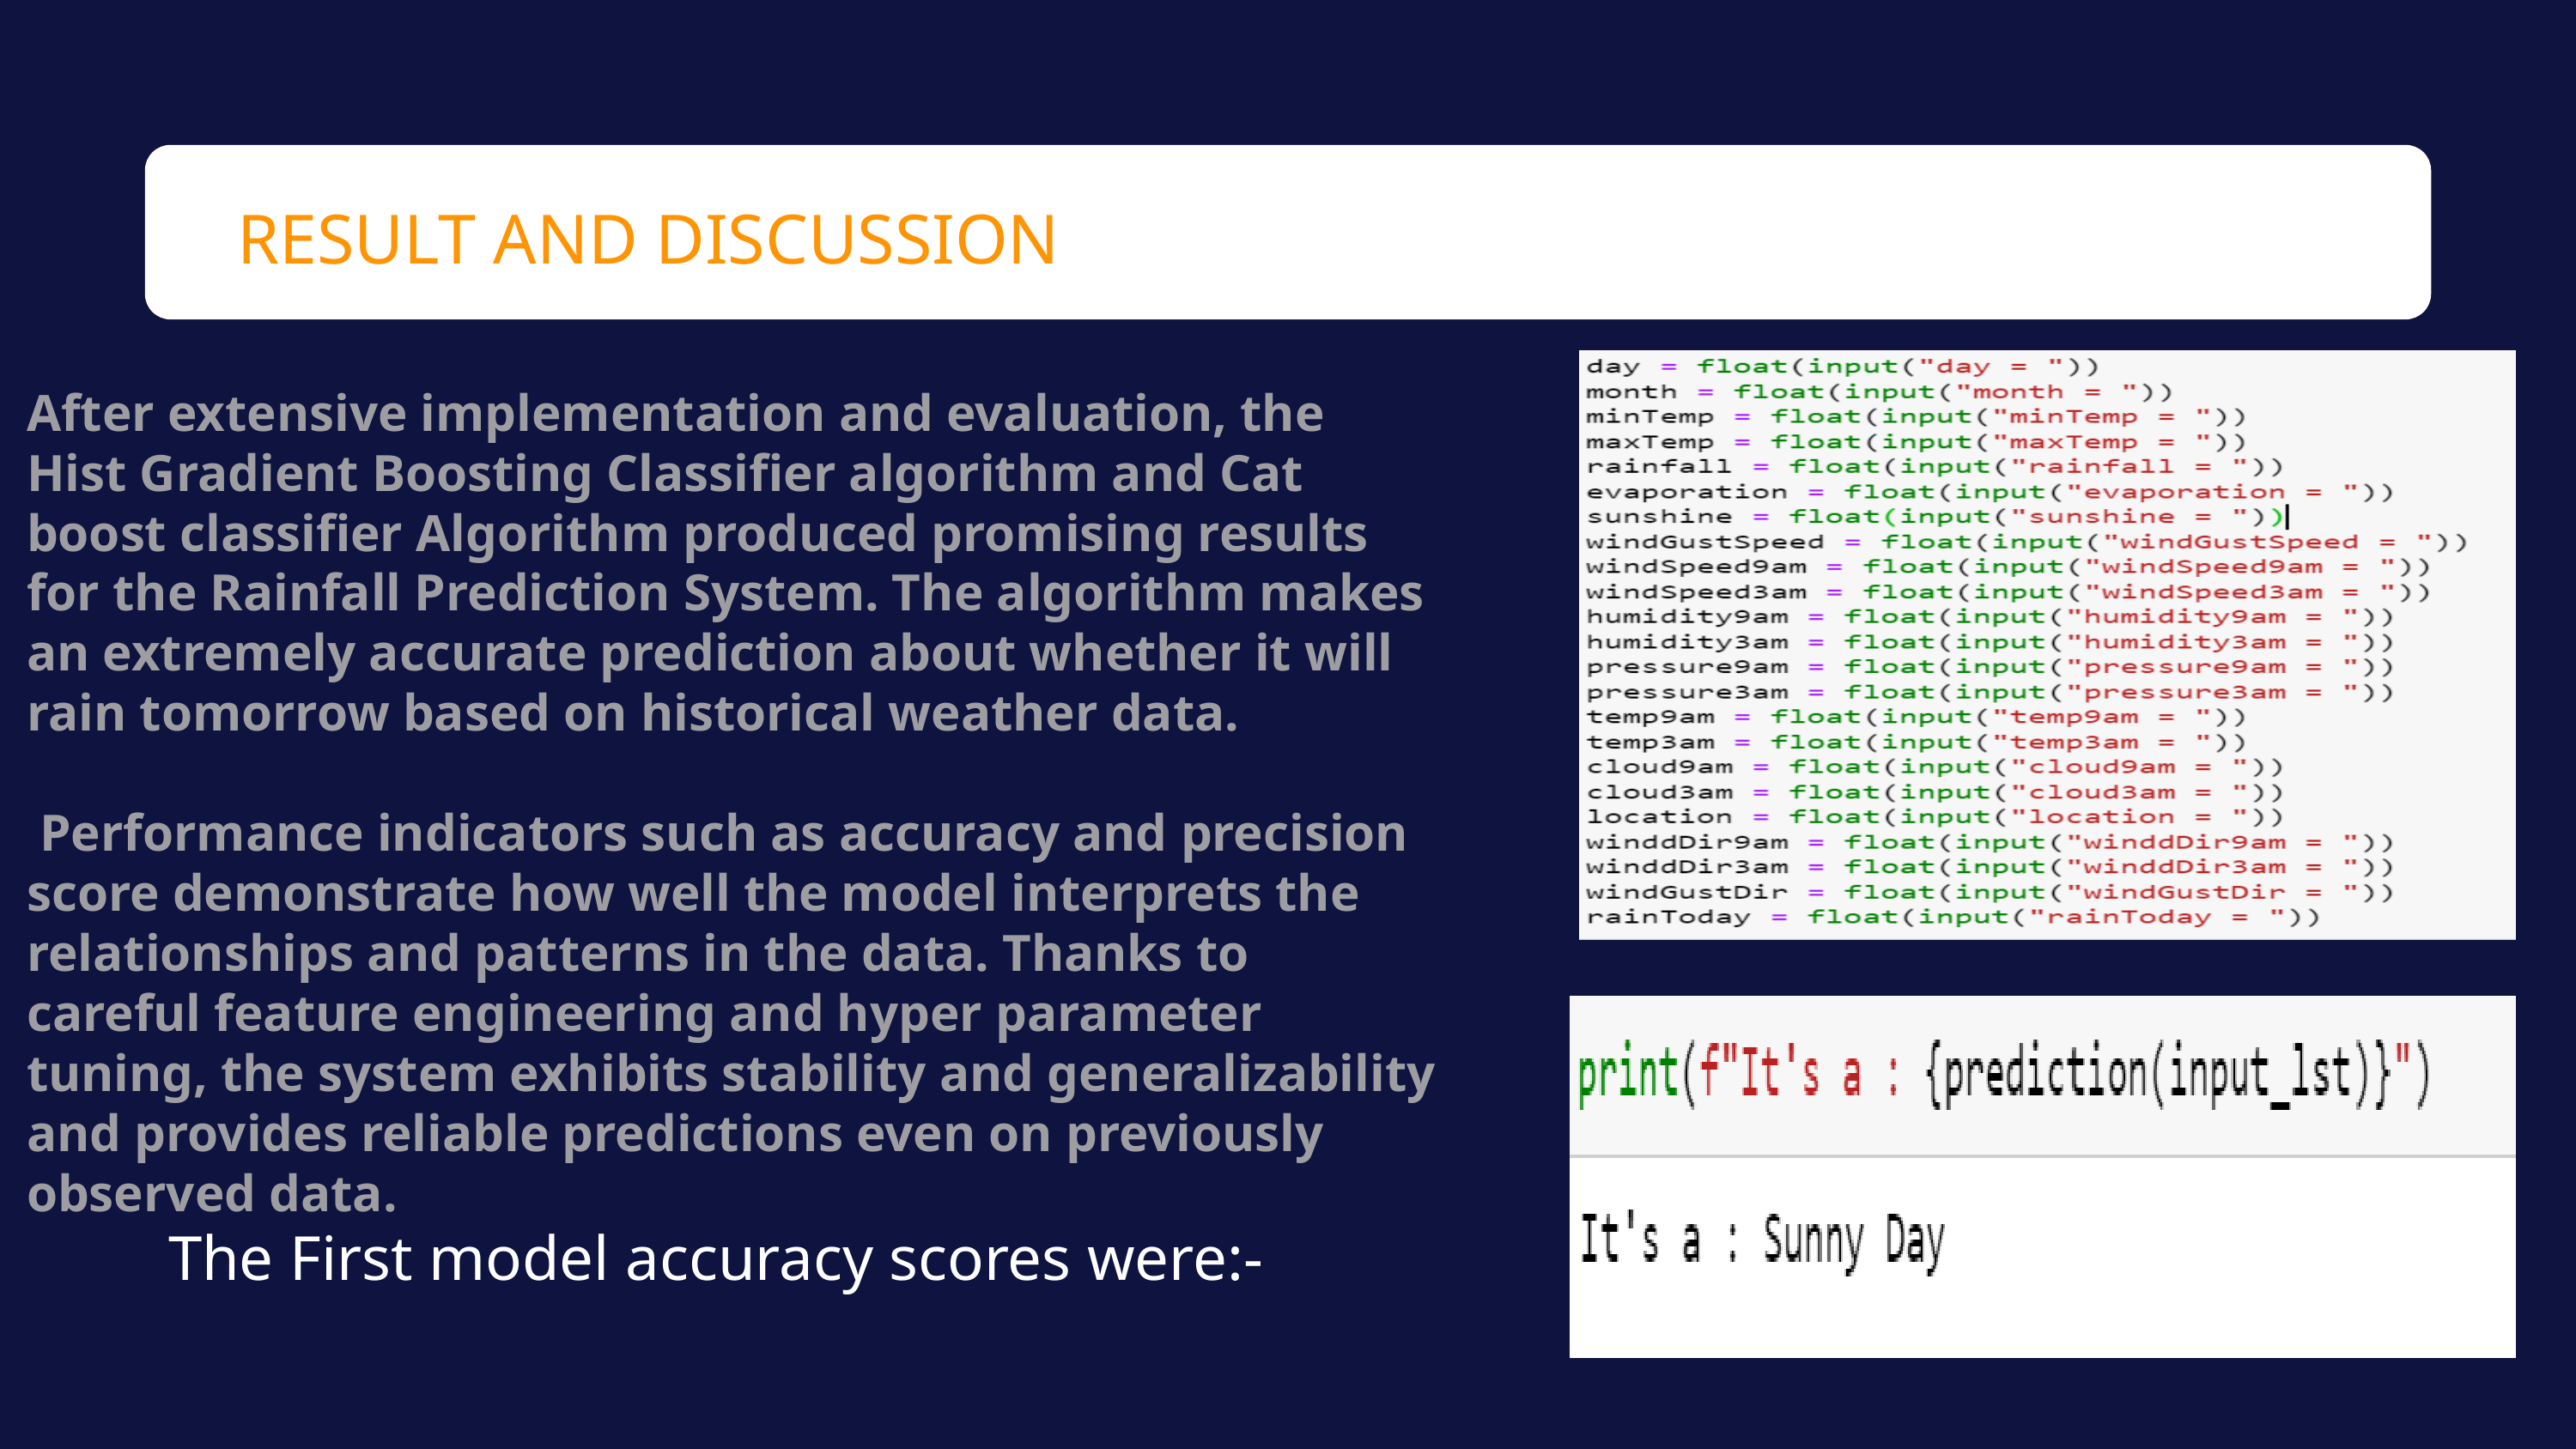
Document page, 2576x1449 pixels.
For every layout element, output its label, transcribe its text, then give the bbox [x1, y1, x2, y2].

picture [1570, 996, 2516, 1358]
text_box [144, 144, 2432, 320]
text_box The First model accuracy scores were:- [150, 1207, 1282, 1378]
text_box After extensive implementation and evaluation, the Hist Gradient Boosting Classifier algorithm and Cat boost classifier Algorithm produced promising results for the Rainfall Prediction System. The algorithm makes an extremely accurate prediction about whether it will rain tomorrow based on historical weather data. Performance indicators such as accuracy and precision score demonstrate how well the model interprets the relationships and patterns in the data. Thanks to careful feature engineering and hyper parameter tuning, the system exhibits stability and generalizability and provides reliable predictions even on previously observed data. [27, 380, 1437, 1284]
picture [1579, 350, 2516, 940]
